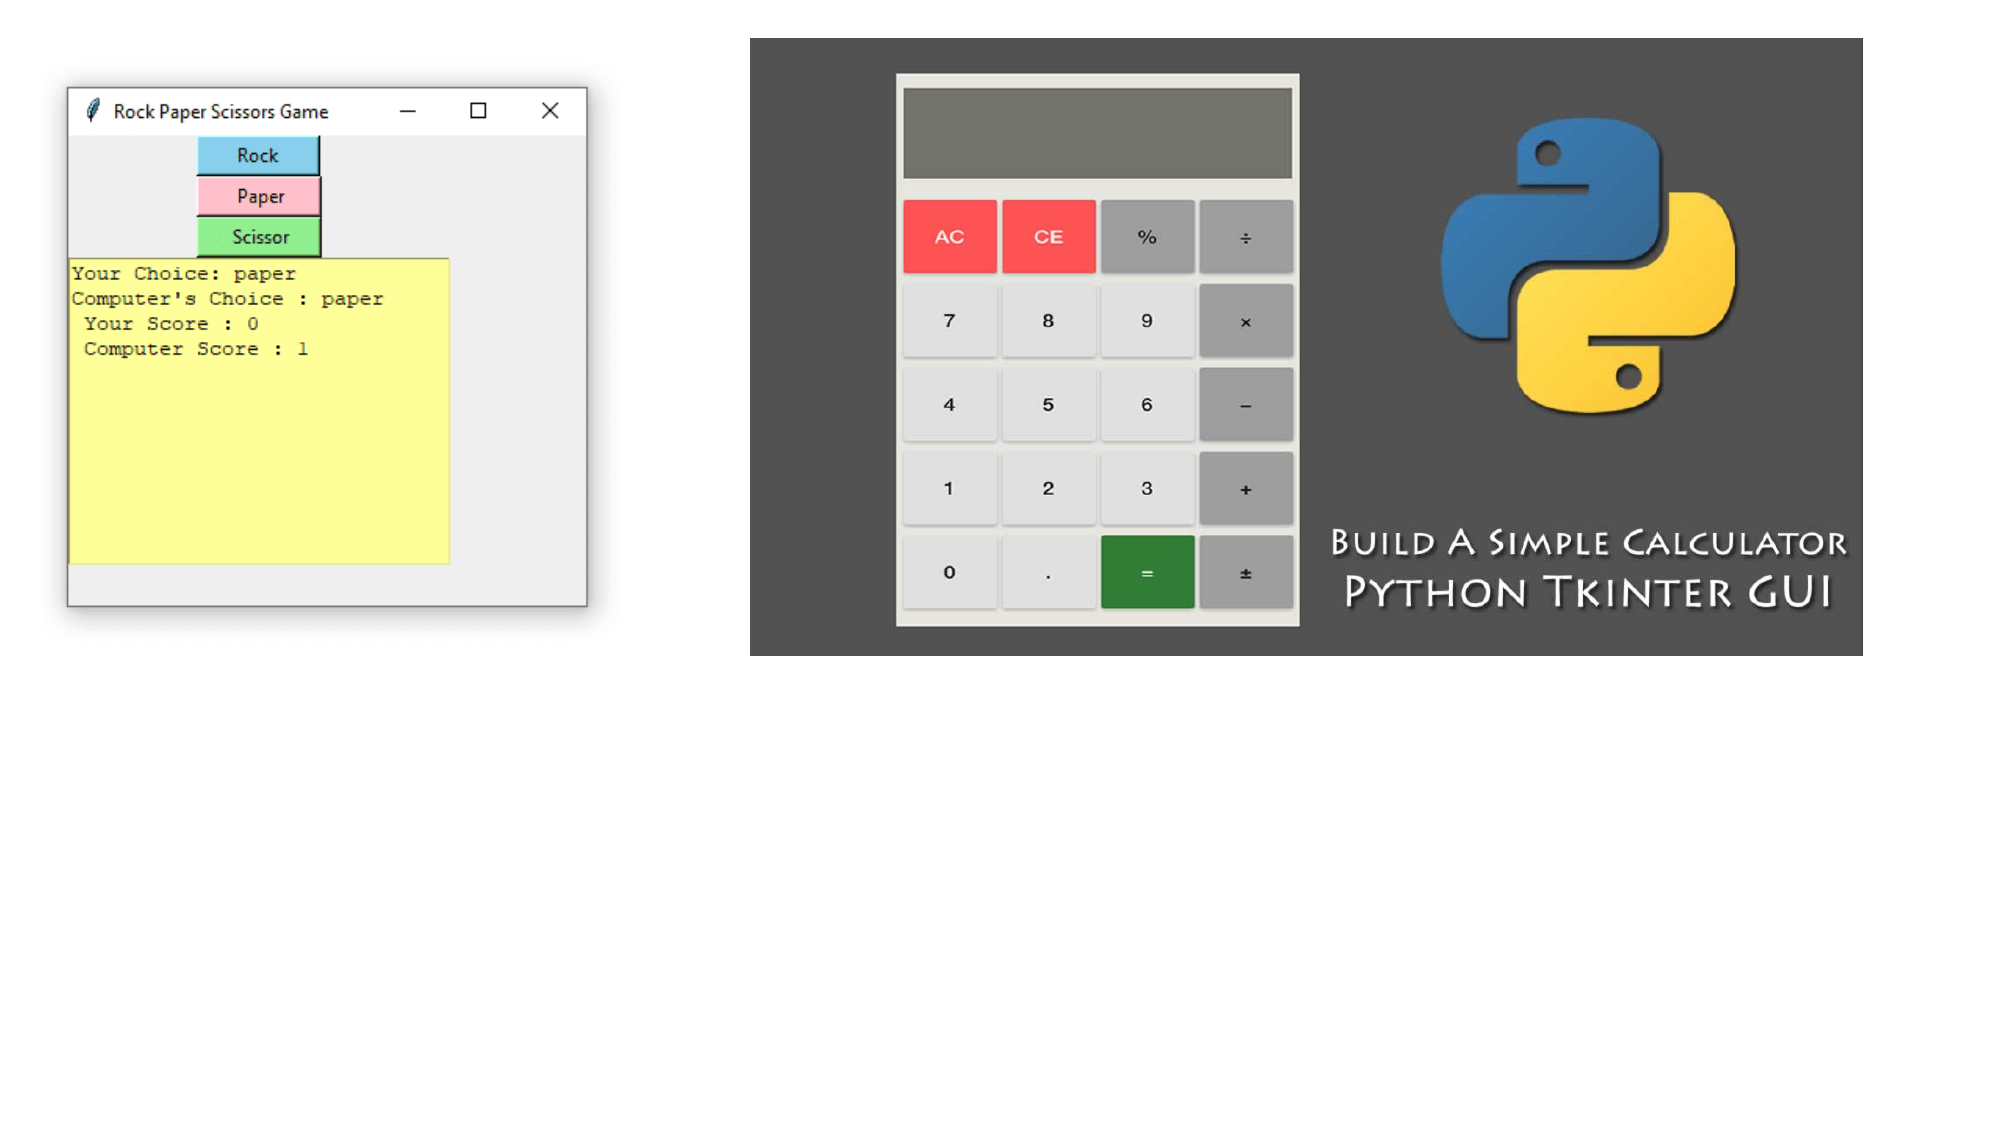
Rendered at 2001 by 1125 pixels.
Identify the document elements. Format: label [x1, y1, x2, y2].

list [17, 59, 635, 656]
picture [750, 38, 1863, 656]
